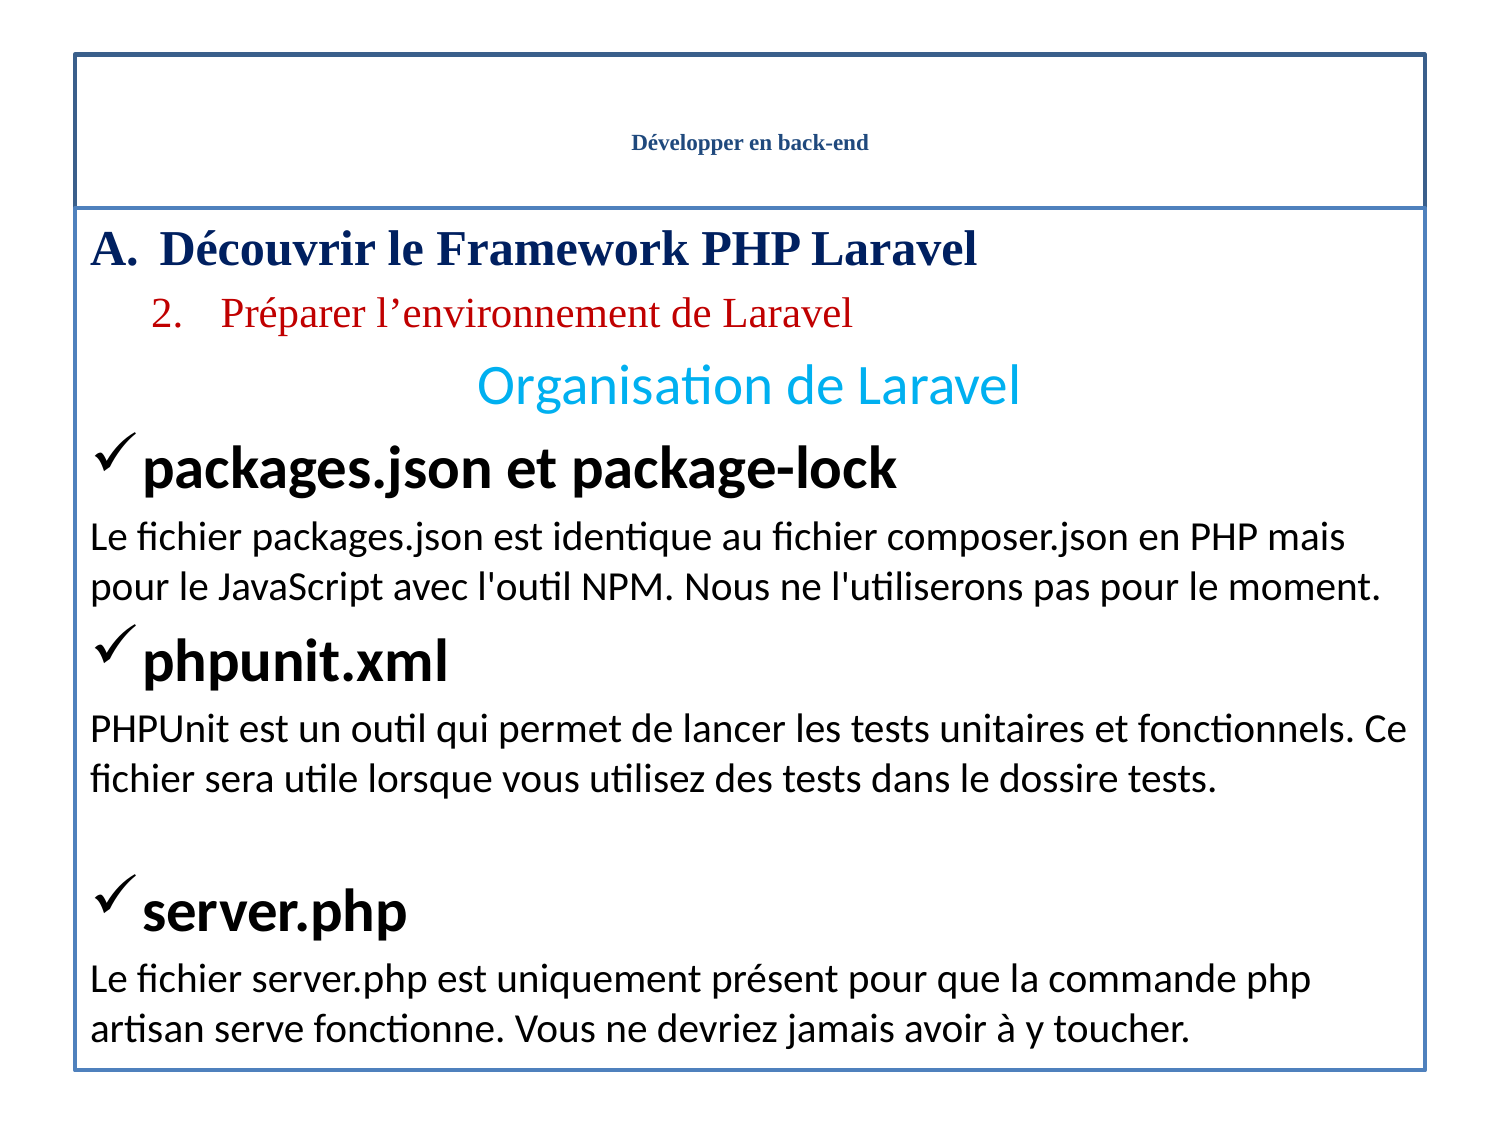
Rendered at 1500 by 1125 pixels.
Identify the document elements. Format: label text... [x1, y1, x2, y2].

title Développer en back-end [75, 64, 1425, 206]
list Découvrir le Framework PHP Laravel Préparer l’environnement de Laravel Organisation de Laravel packages.json et package-lock Le fichier packages.json est identique au fichier composer.json en PHP mais pour le JavaScript avec l'outil NPM. Nous ne l'utiliserons pas pour le moment. phpunit.xml PHPUnit est un outil qui permet de lancer les tests unitaires et fonctionnels. Ce fichier sera utile lorsque vous utilisez des tests dans le dossire tests. server.php Le fichier server.php est uniquement présent pour que la commande php artisan serve fonctionne. Vous ne devriez jamais avoir à y toucher. [73, 206, 1427, 1072]
text_box [73, 52, 1427, 206]
